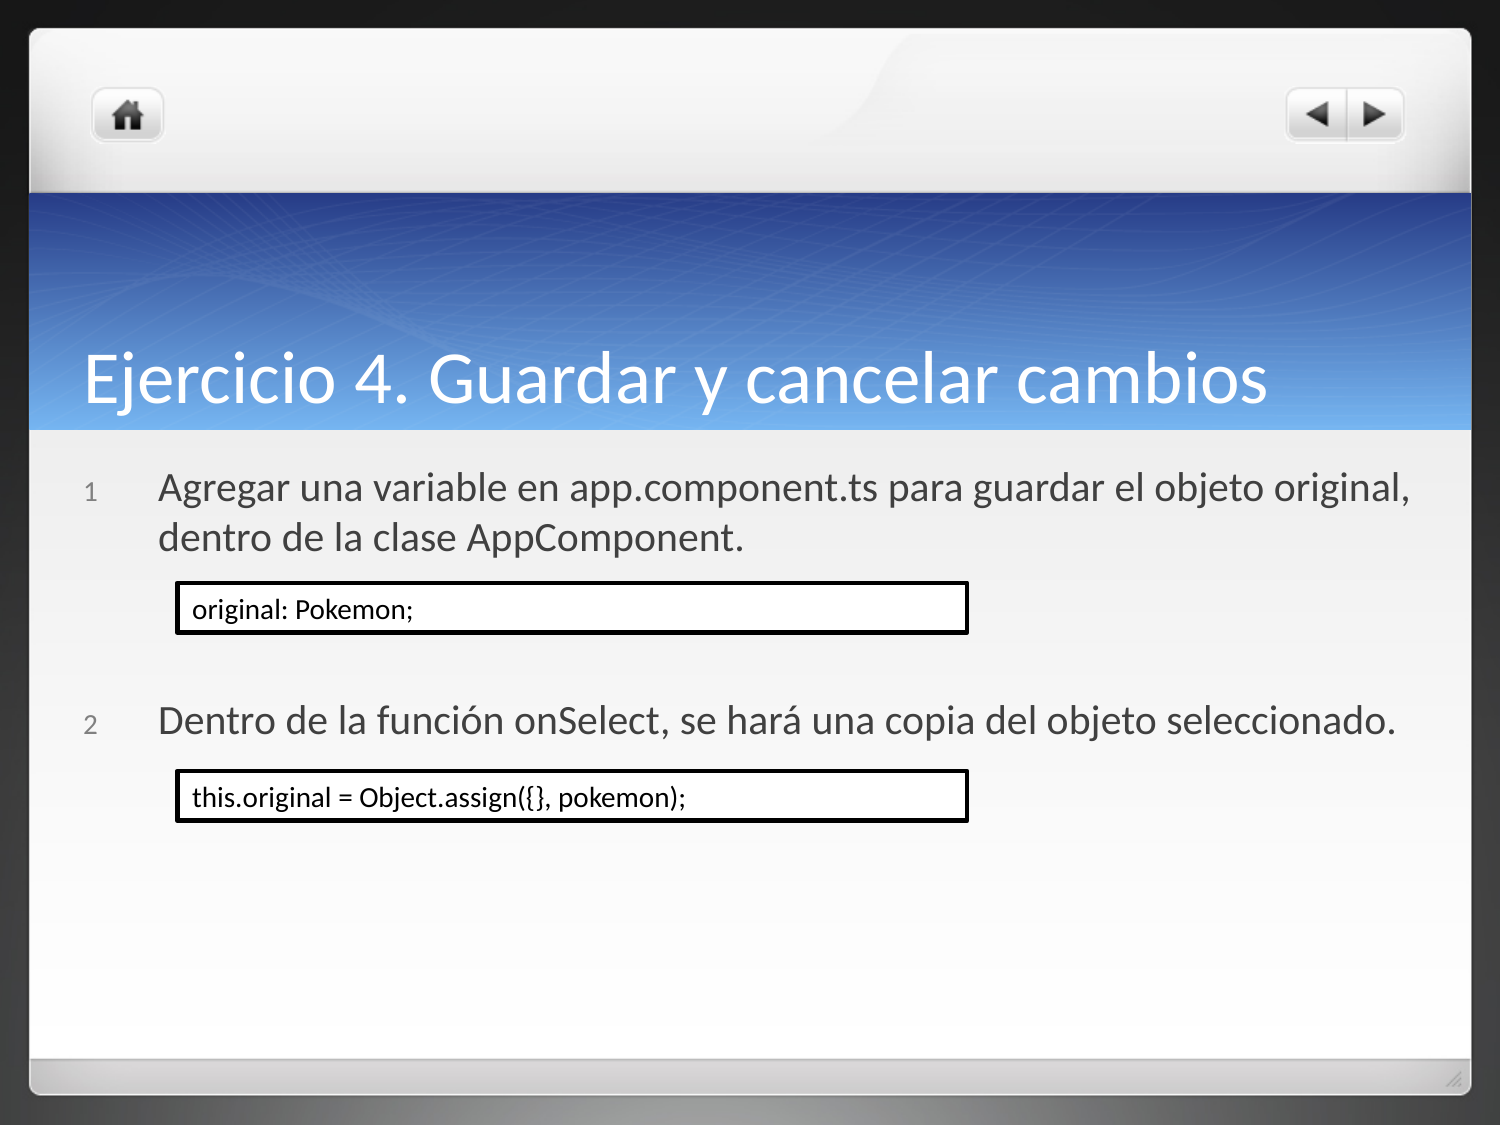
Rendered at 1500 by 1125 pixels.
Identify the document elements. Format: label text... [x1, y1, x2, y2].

picture [0, 0, 1500, 1125]
title Ejercicio 4. Guardar y cancelar cambios [68, 238, 1432, 427]
text_box this.original = Object.assign({}, pokemon); [175, 769, 969, 823]
list Agregar una variable en app.component.ts para guardar el objeto original, dentro de la clase AppComponent. Dentro de la función onSelect, se hará una copia del objeto seleccionado. [68, 452, 1432, 1025]
text_box original: Pokemon; [175, 581, 969, 635]
